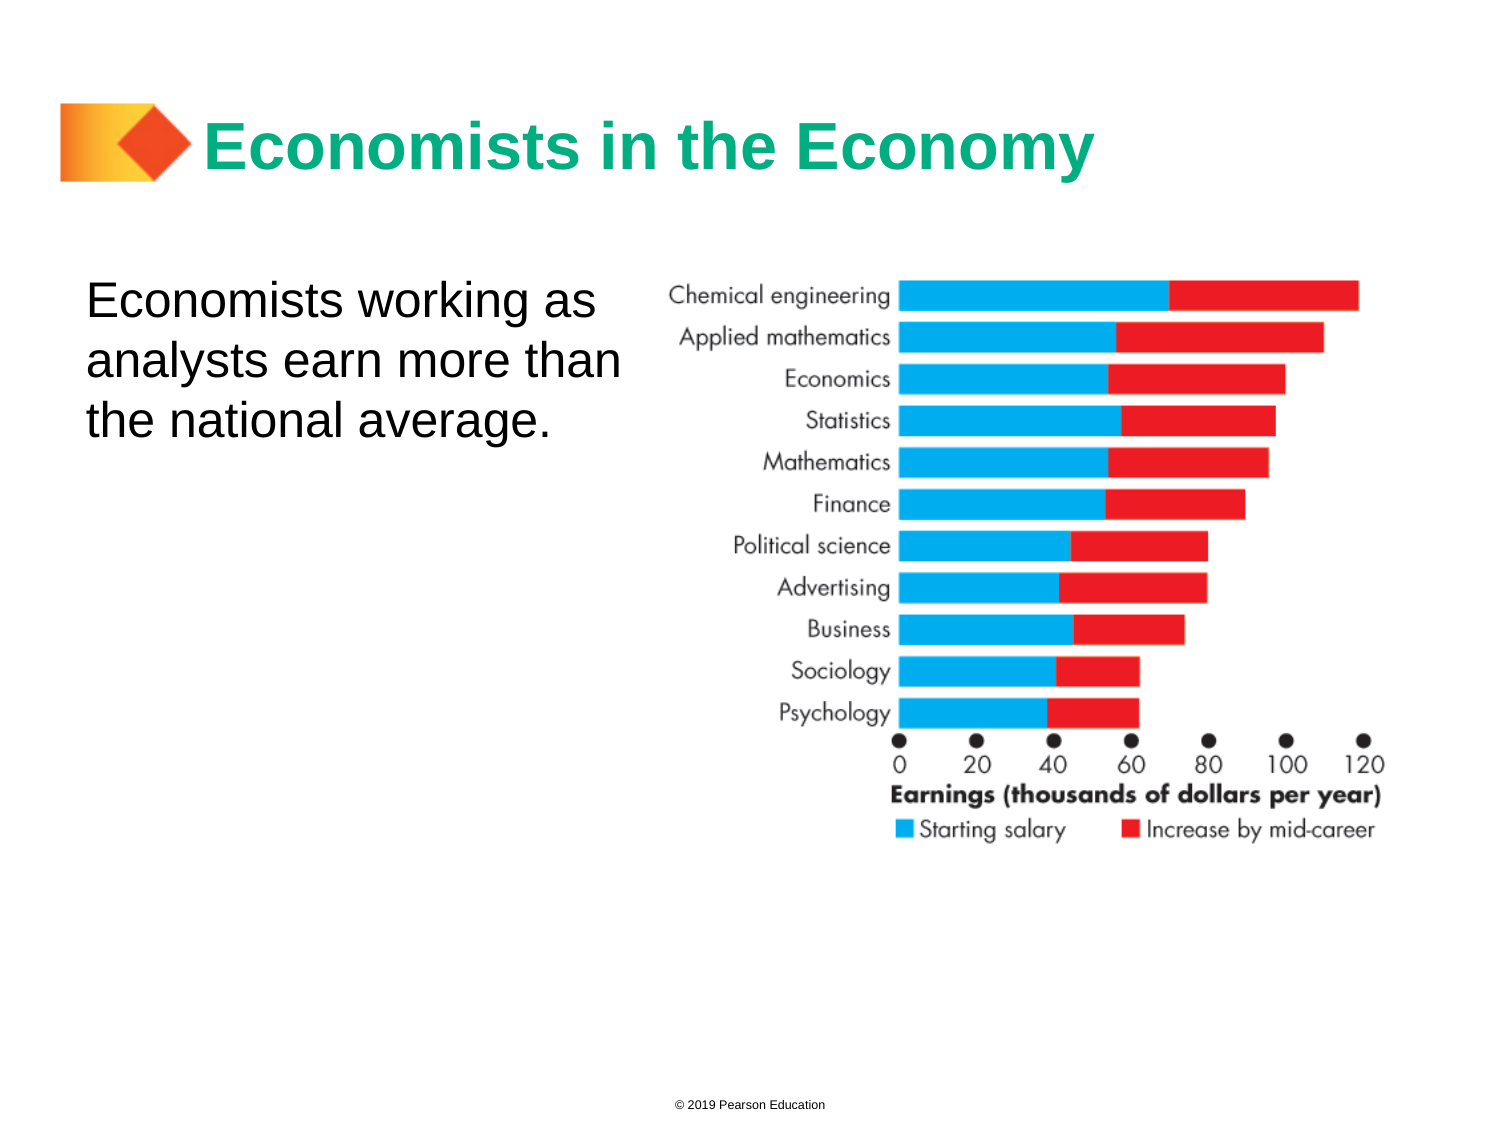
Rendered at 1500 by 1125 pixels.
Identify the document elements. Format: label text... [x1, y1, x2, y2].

title Economists in the Economy [188, 50, 1364, 236]
list Economists working as analysts earn more than the national average. [59, 259, 663, 1003]
picture [662, 274, 1394, 857]
picture [59, 102, 188, 184]
